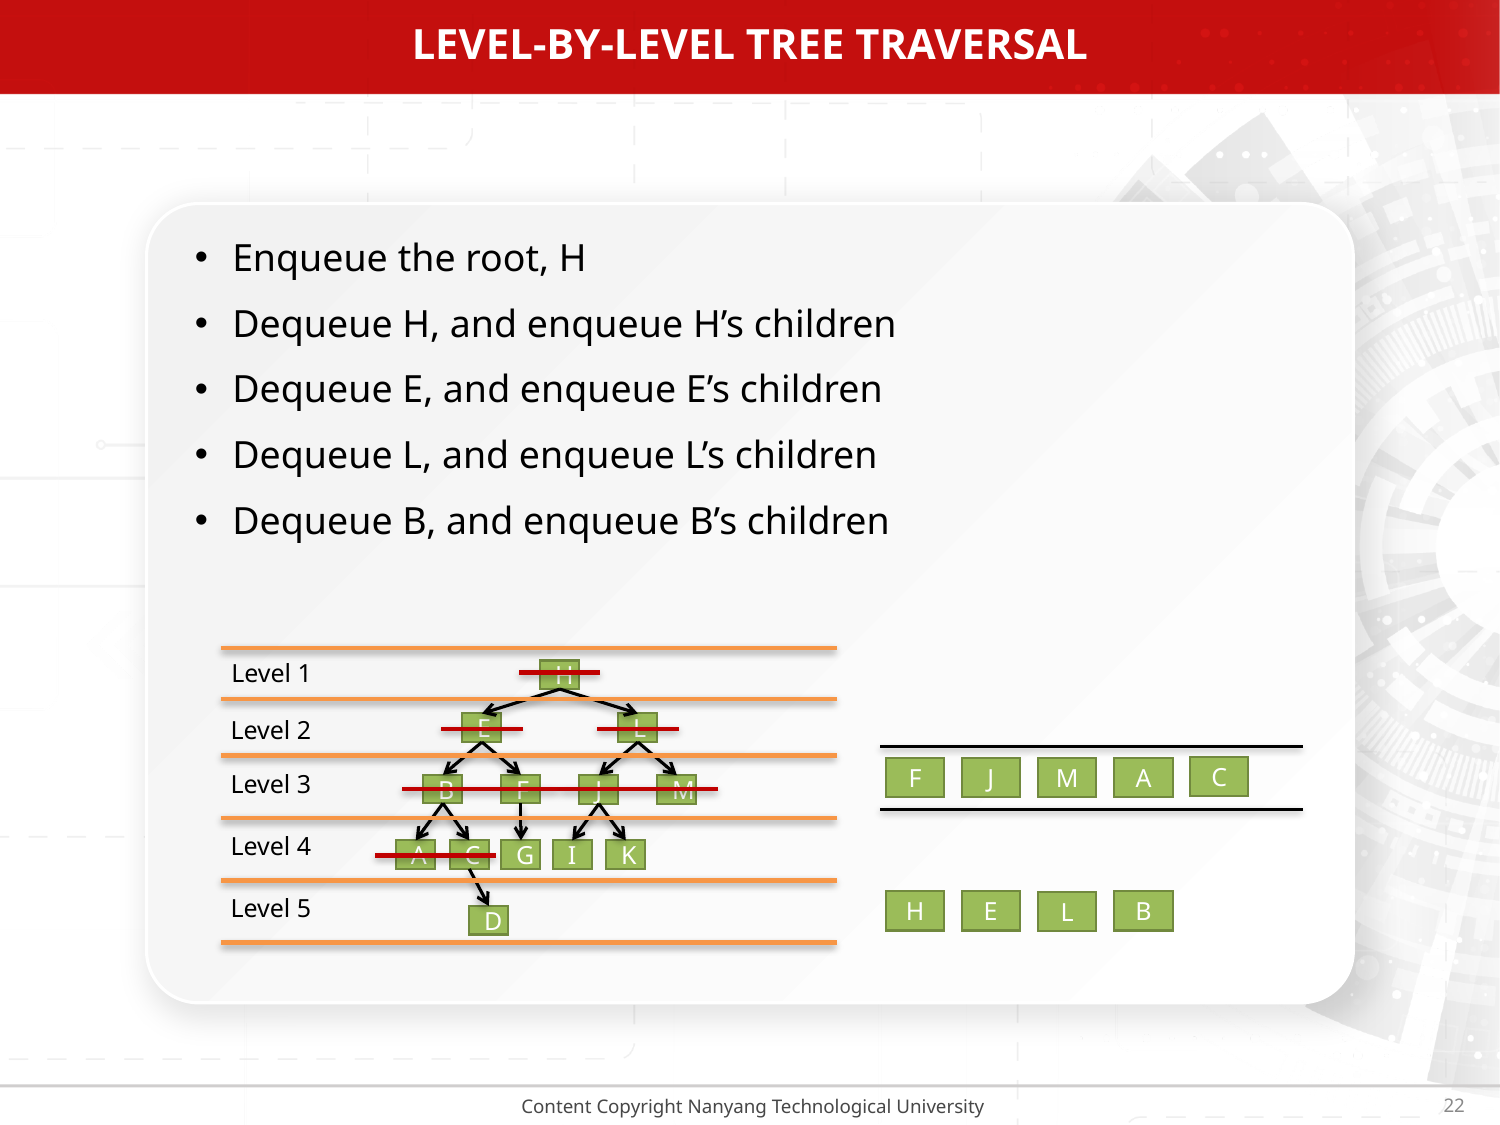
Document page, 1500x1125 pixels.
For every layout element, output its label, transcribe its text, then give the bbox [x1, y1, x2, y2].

title Level-by-level tree traversal [0, 0, 1500, 93]
text_box L [1037, 891, 1097, 932]
text_box C [1189, 756, 1249, 797]
text_box Level 4 [215, 823, 220, 868]
text_box A [1113, 757, 1174, 798]
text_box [880, 748, 1302, 754]
picture [0, 93, 1500, 1084]
text_box B [1113, 890, 1174, 932]
text_box J [961, 757, 1021, 798]
text_box Level 2 [215, 706, 220, 752]
picture [0, 1088, 1500, 1125]
text_box H [885, 890, 945, 932]
text_box E [961, 890, 1021, 932]
text_box Level 3 [215, 760, 220, 806]
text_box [220, 647, 838, 943]
text_box Level 5 [215, 885, 220, 930]
text_box M [1037, 757, 1097, 798]
text_box Level 1 [216, 650, 220, 695]
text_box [880, 811, 1302, 816]
text_box F [885, 757, 945, 798]
text_box Enqueue the root, H Dequeue H, and enqueue H’s children Dequeue E, and enqueue E’s children Dequeue L, and enqueue L’s children Dequeue B, and enqueue B’s children [180, 226, 1325, 936]
